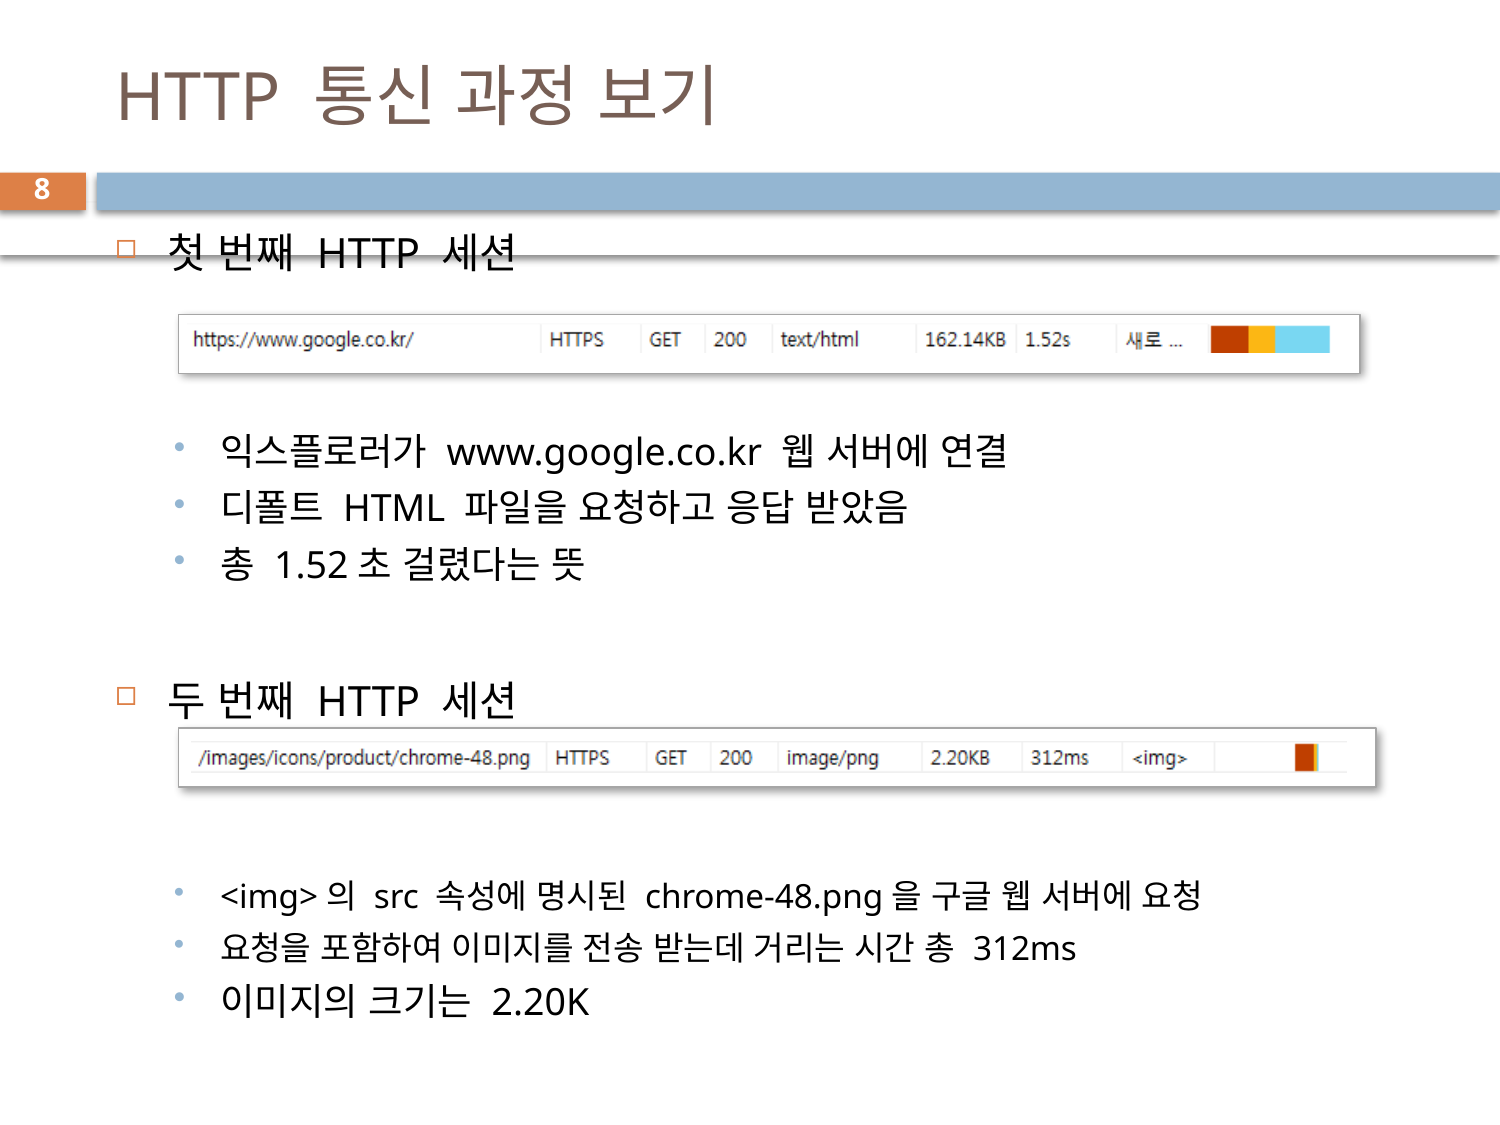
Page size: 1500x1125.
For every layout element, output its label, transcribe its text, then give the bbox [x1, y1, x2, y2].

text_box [178, 314, 1361, 374]
text_box [0, 0, 1500, 75]
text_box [178, 727, 1377, 788]
slide_number 8 [0, 170, 87, 211]
title HTTP 통신 과정 보기 [100, 75, 1438, 149]
list 첫 번째 HTTP 세션 익스플로러가 www.google.co.kr 웹 서버에 연결 디폴트 HTML 파일을 요청하고 응답 받았음 총 1.52초 걸렸다는 뜻 두 번째 HTTP 세션 <img>의 src 속성에 명시된 chrome-48.png을 구글 웹 서버에 요청 요청을 포함하여 이미지를 전송 받는데 거리는 시간 총 312ms 이미지의 크기는 2.20K [100, 219, 1438, 1047]
